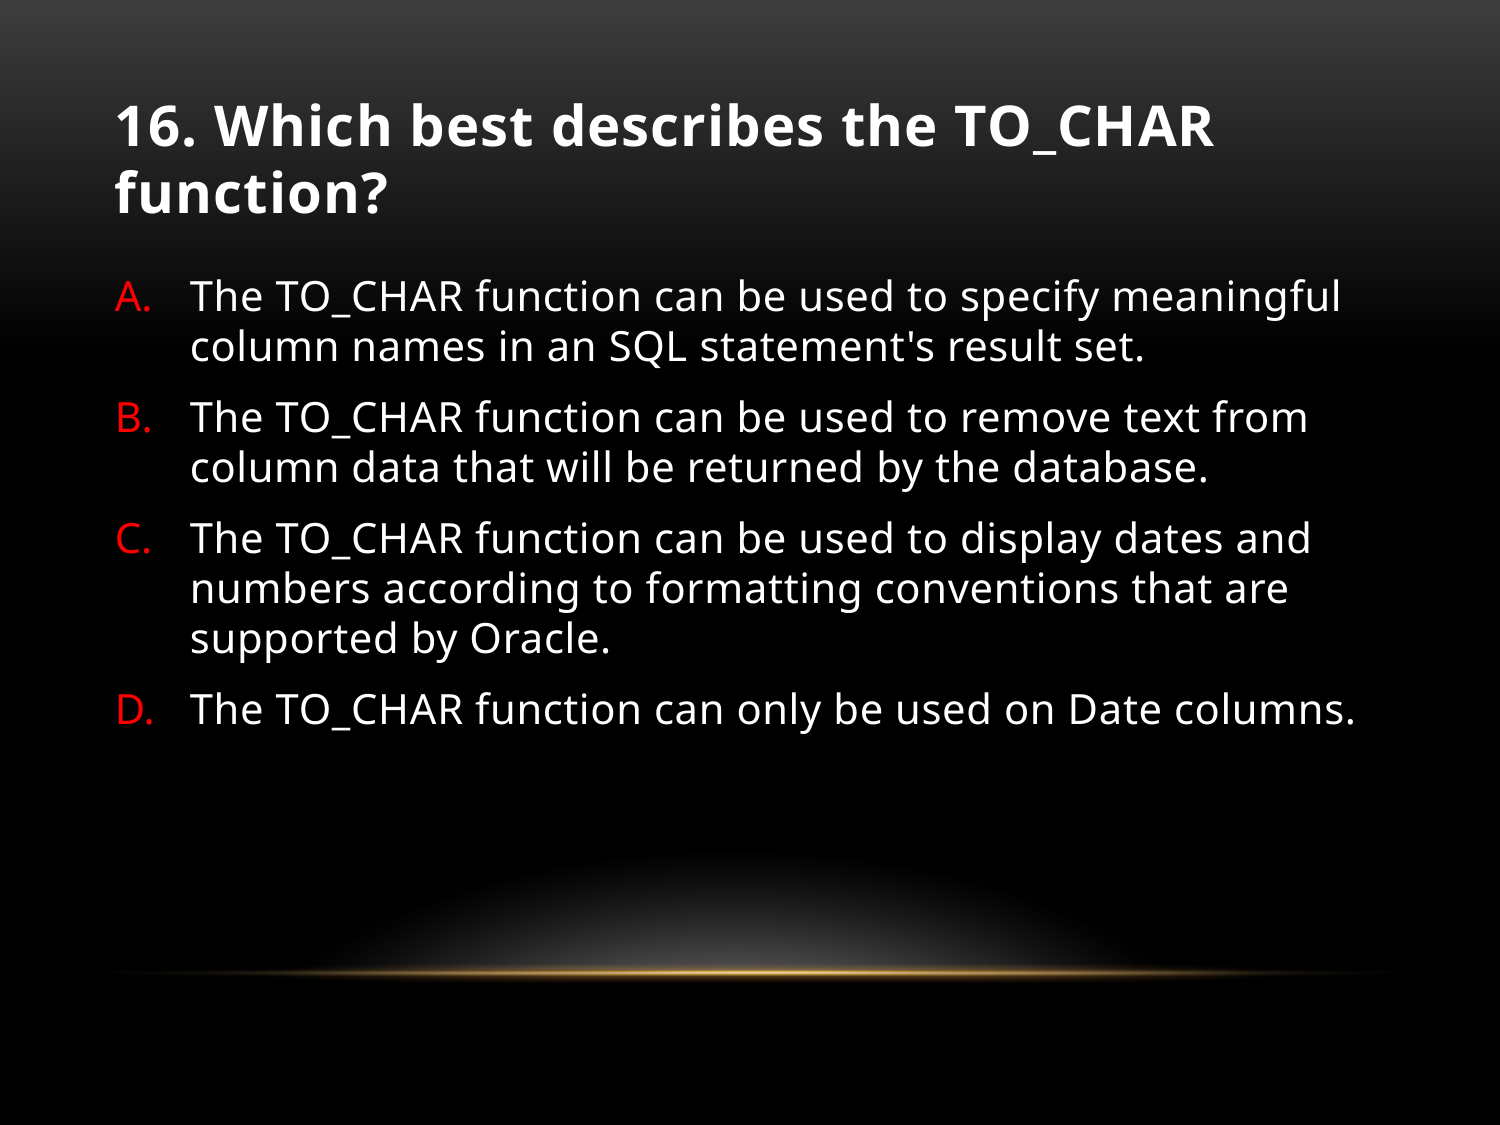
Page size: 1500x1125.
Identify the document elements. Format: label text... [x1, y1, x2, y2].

list The TO_CHAR function can be used to specify meaningful column names in an SQL statement's result set. The TO_CHAR function can be used to remove text from column data that will be returned by the database. The TO_CHAR function can be used to display dates and numbers according to formatting conventions that are supported by Oracle. The TO_CHAR function can only be used on Date columns. [99, 262, 1400, 938]
picture [0, 0, 1500, 1125]
title 16. Which best describes the TO_CHAR function? [99, 45, 1400, 233]
